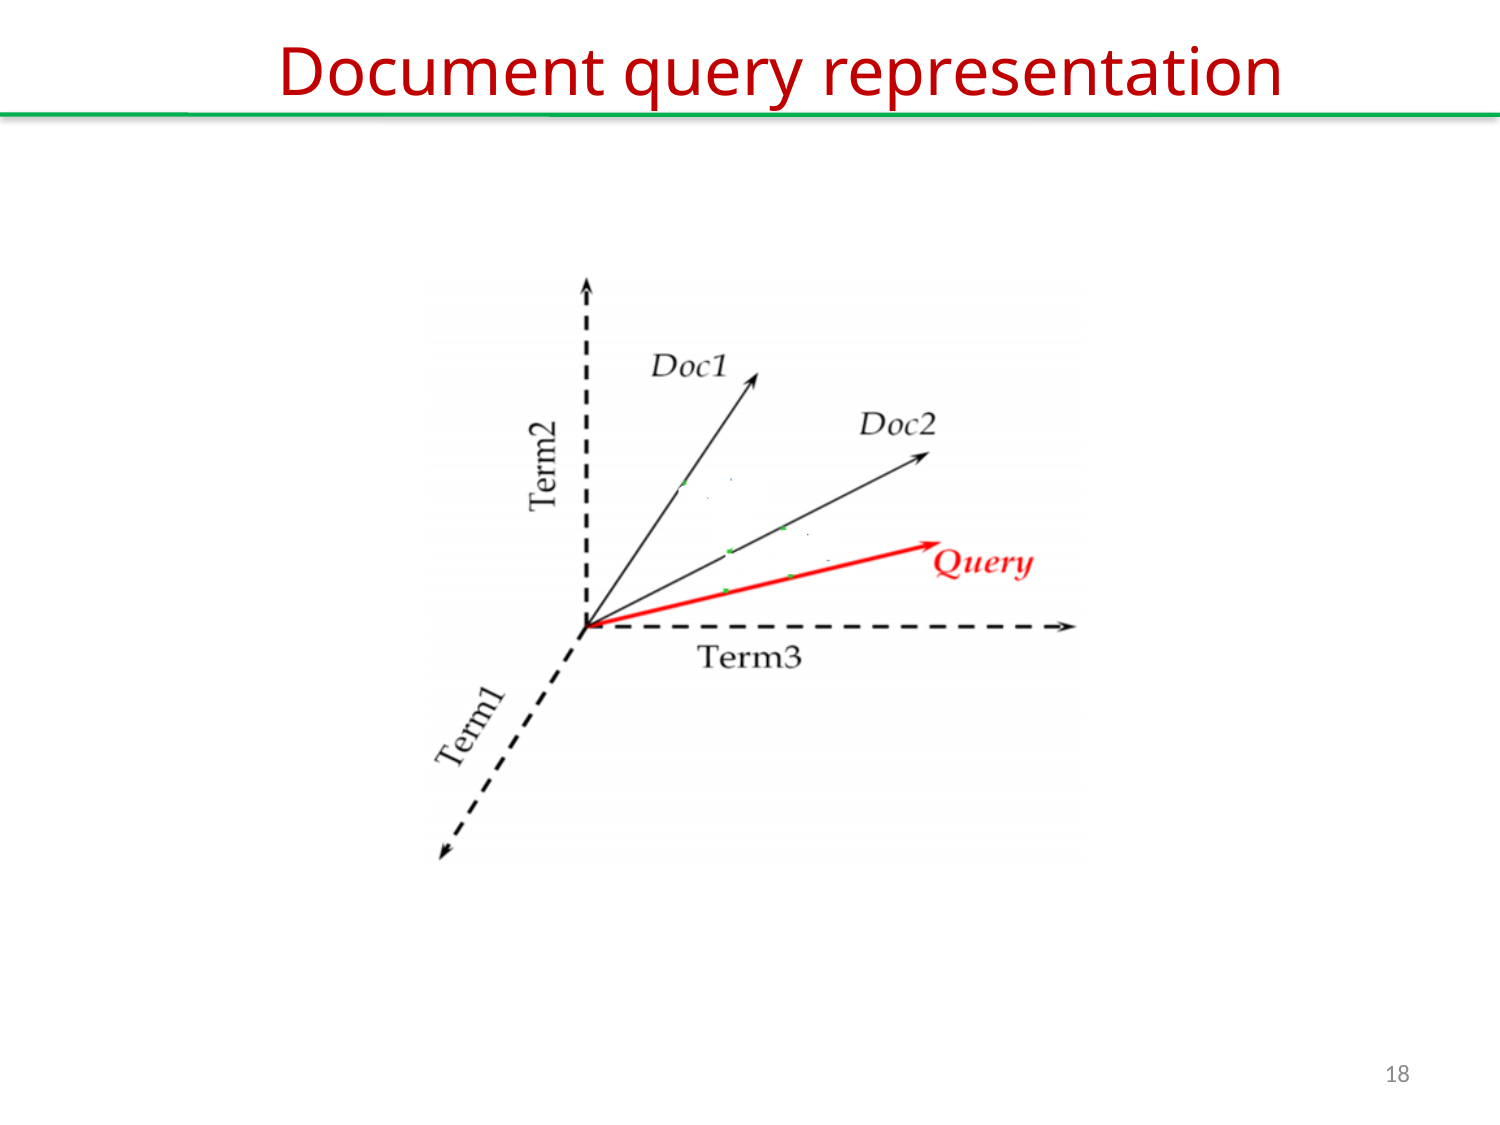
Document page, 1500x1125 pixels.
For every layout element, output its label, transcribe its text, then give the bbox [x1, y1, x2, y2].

picture [327, 274, 1254, 863]
slide_number 18 [1074, 1042, 1425, 1103]
title Document query representation [259, 16, 1322, 111]
